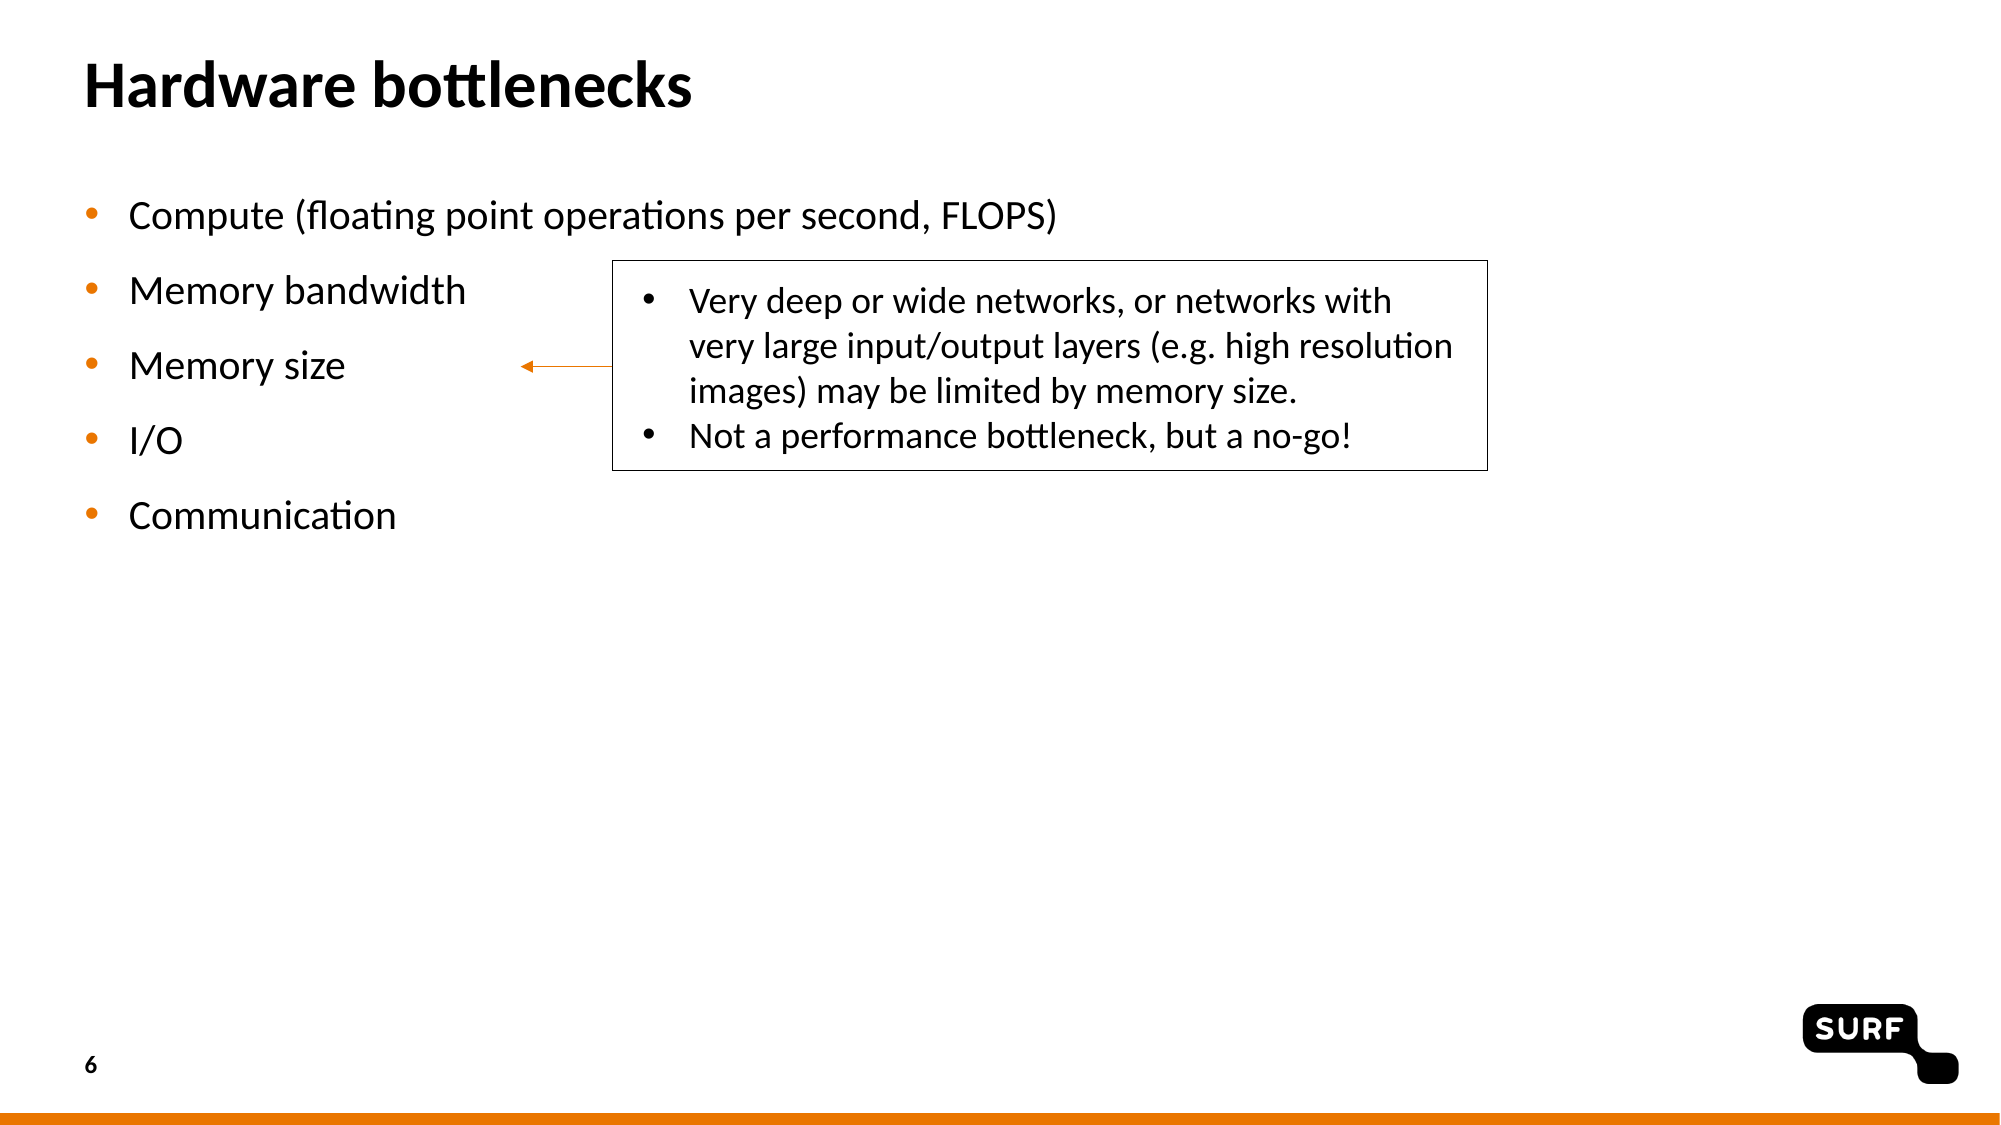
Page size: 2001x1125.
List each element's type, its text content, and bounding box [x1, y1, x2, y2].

text_box Very deep or wide networks, or networks with very large input/output layers (e.g. high resolution images) may be limited by memory size. Not a performance bottleneck, but a no-go! [612, 260, 1488, 471]
title Hardware bottlenecks [85, 44, 1914, 144]
list Compute (floating point operations per second, FLOPS) Memory bandwidth Memory size I/O Communication [84, 187, 1706, 919]
slide_number 6 [84, 1045, 149, 1082]
picture [1802, 1004, 1959, 1084]
